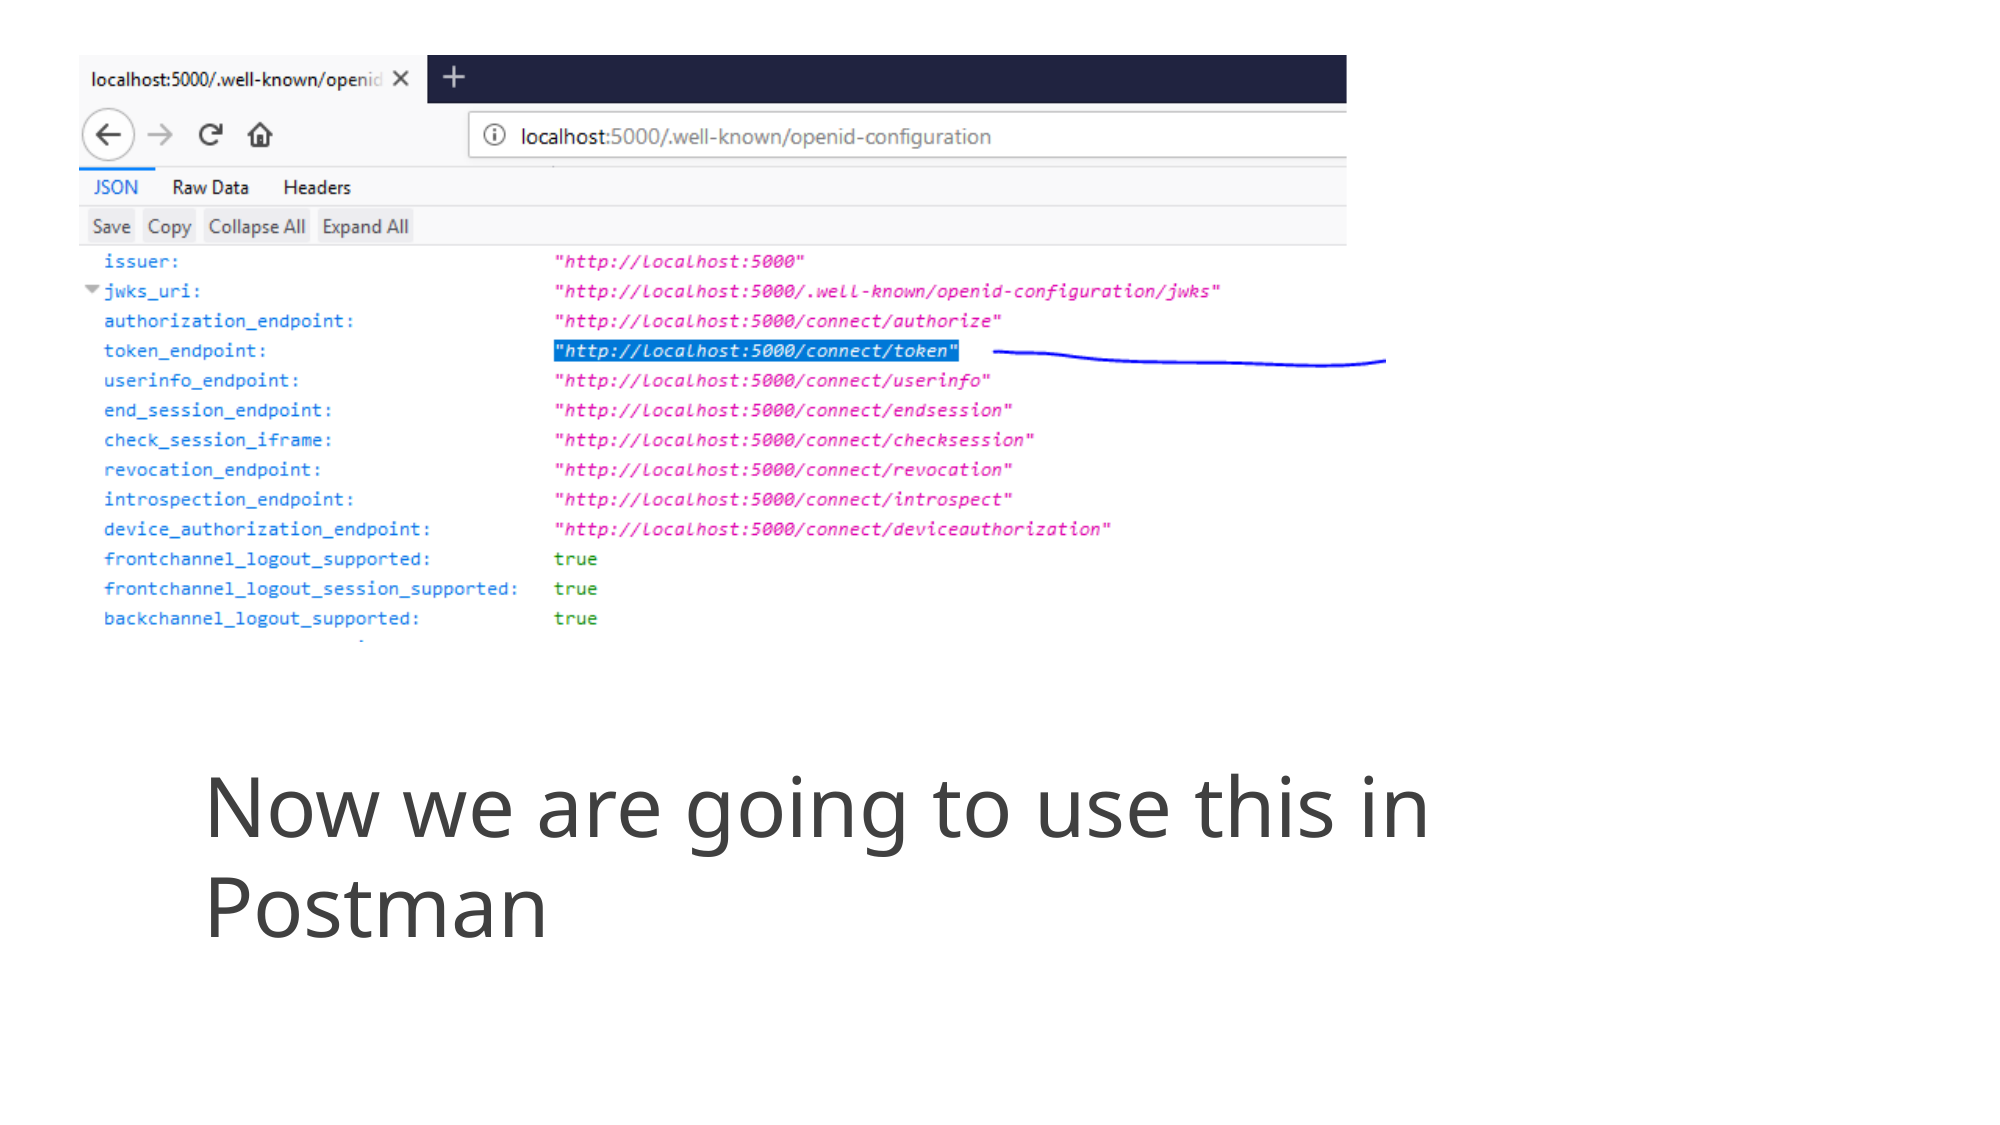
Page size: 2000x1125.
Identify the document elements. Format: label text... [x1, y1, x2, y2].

picture [79, 55, 1387, 642]
text_box Now we are going to use this in Postman [203, 754, 1455, 955]
